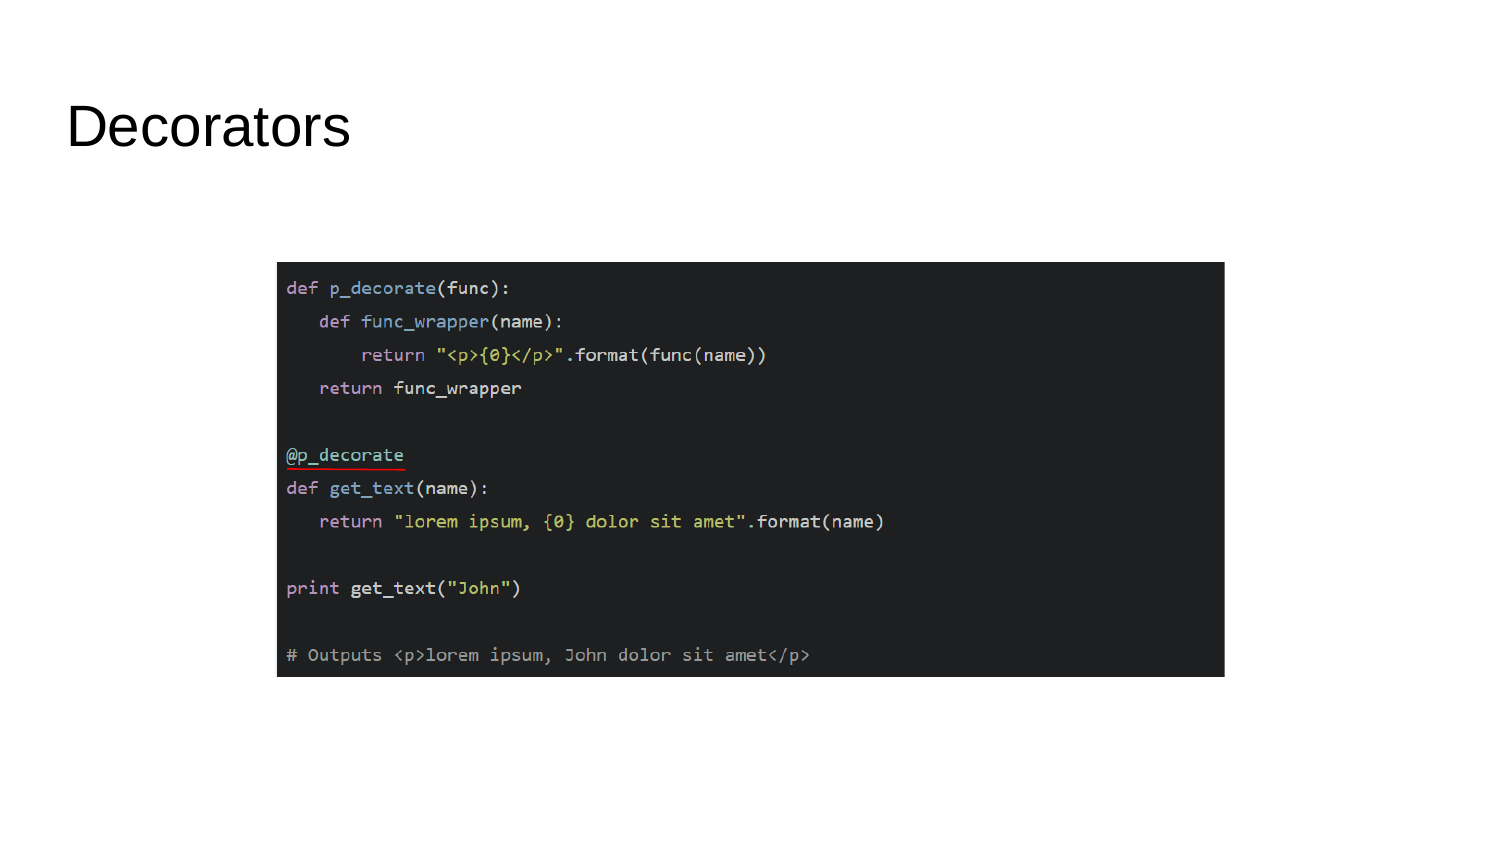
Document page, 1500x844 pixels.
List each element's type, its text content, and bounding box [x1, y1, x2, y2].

picture [275, 262, 1225, 677]
title Decorators [51, 72, 1449, 167]
